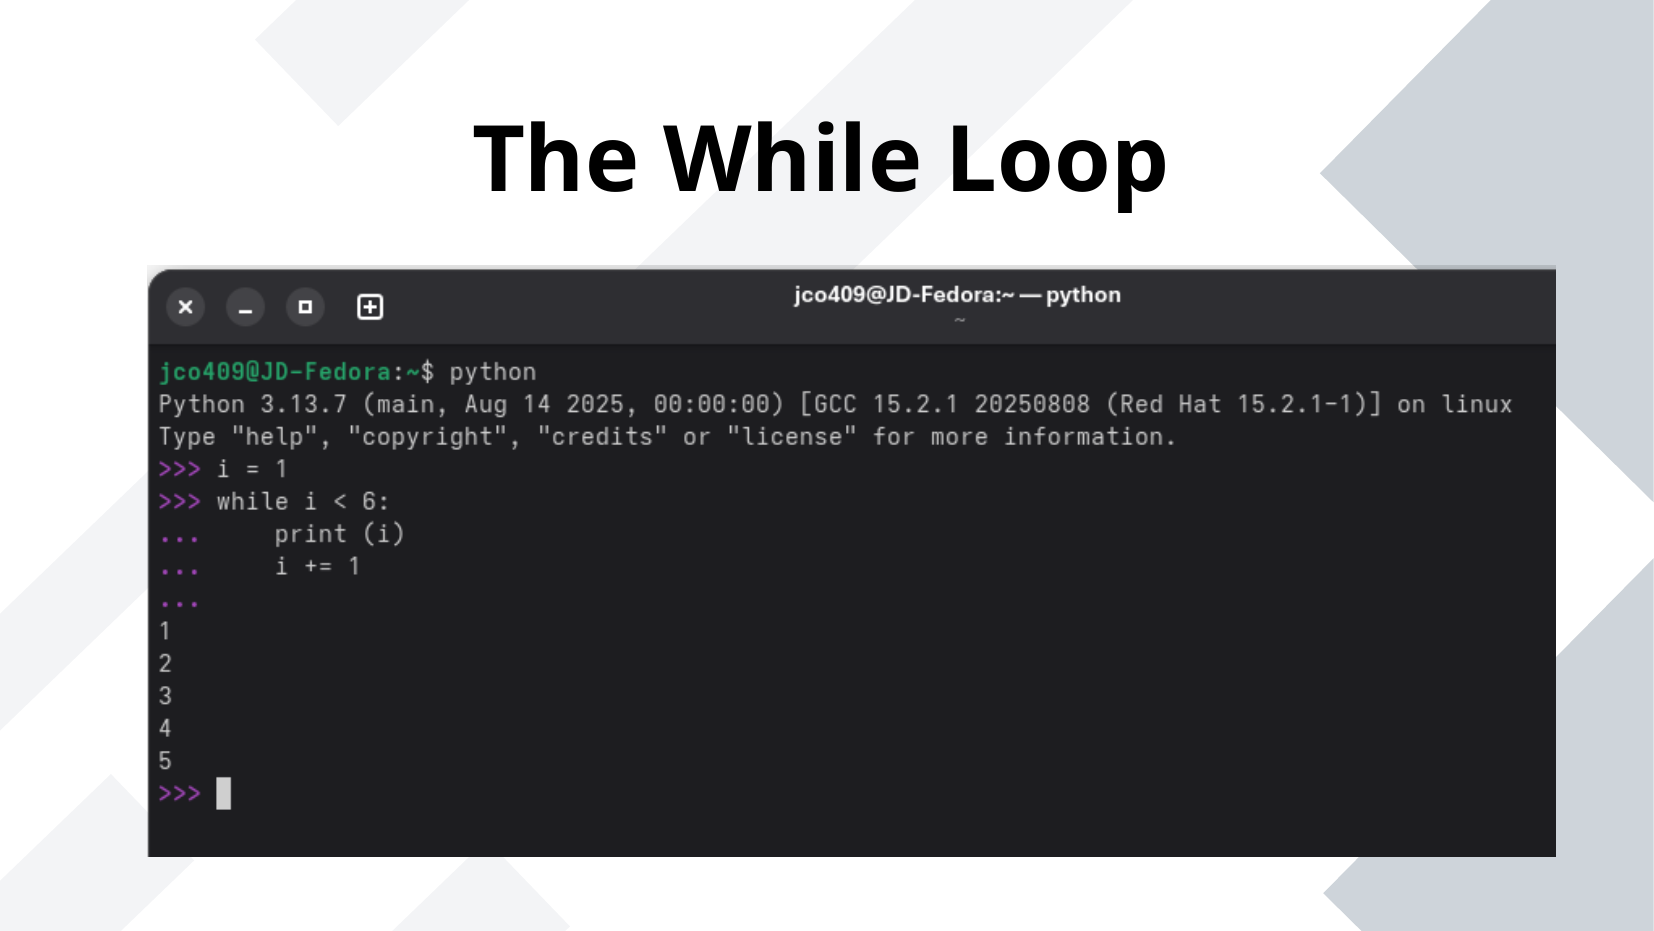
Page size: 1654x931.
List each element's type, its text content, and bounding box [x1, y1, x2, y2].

picture [147, 265, 1556, 857]
title The While Loop [76, 76, 1565, 232]
